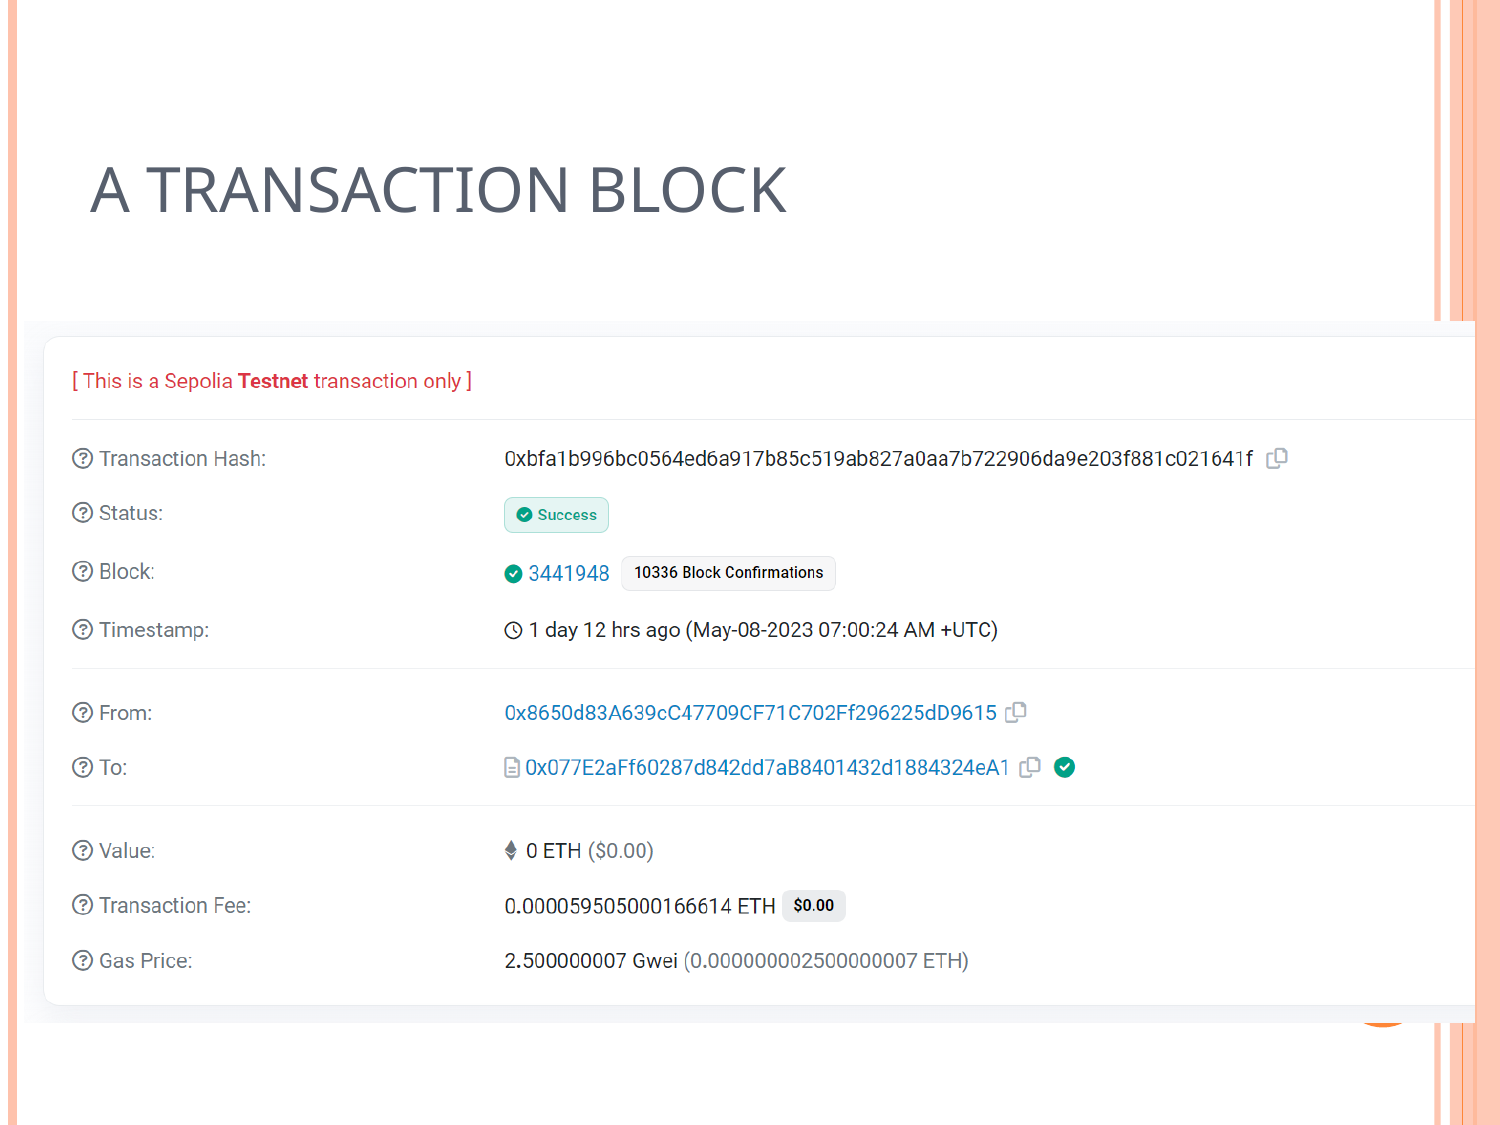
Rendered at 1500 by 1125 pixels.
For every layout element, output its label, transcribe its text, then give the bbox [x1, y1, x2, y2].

picture [24, 321, 1476, 1023]
title A Transaction Block [75, 45, 1300, 233]
